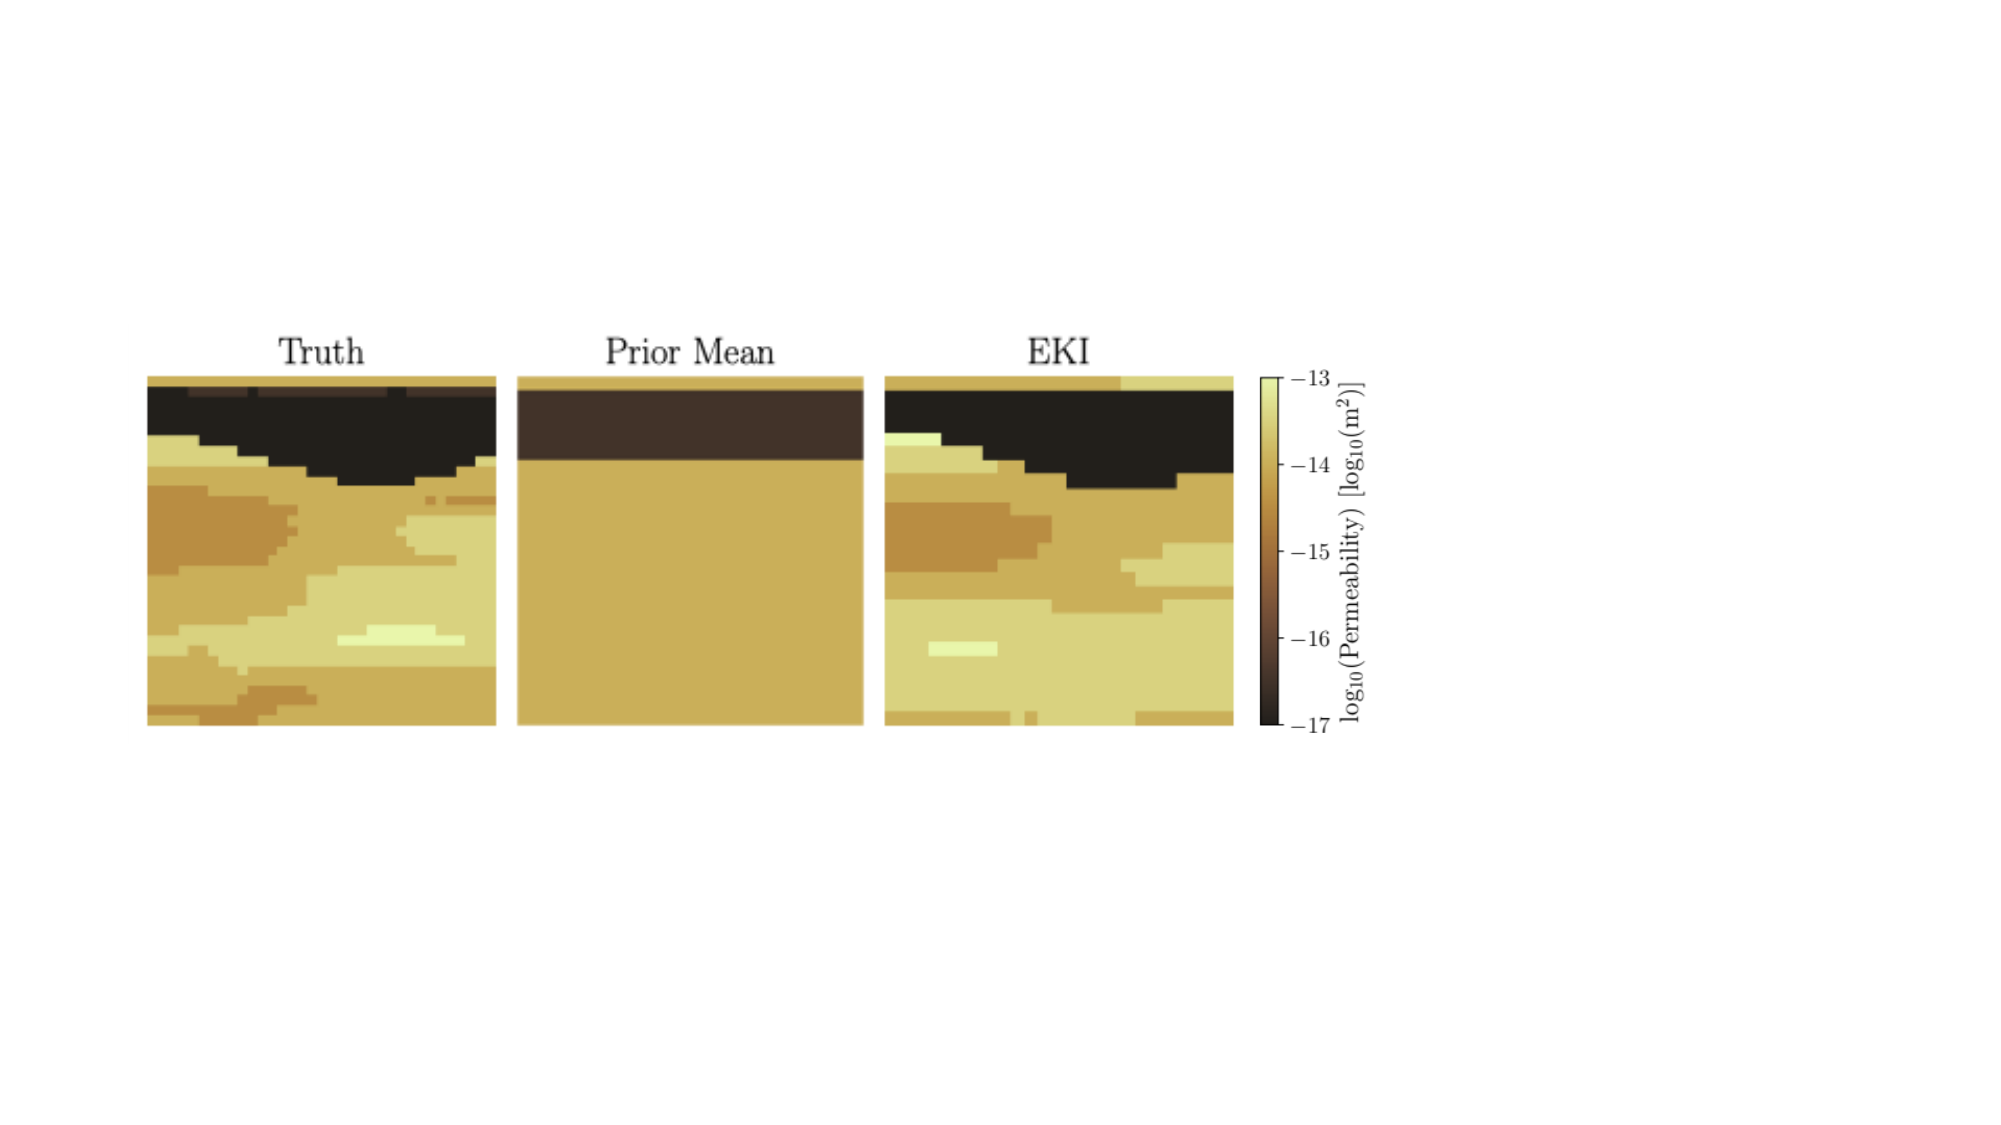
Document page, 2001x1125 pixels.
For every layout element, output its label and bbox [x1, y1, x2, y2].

picture [127, 324, 1375, 744]
